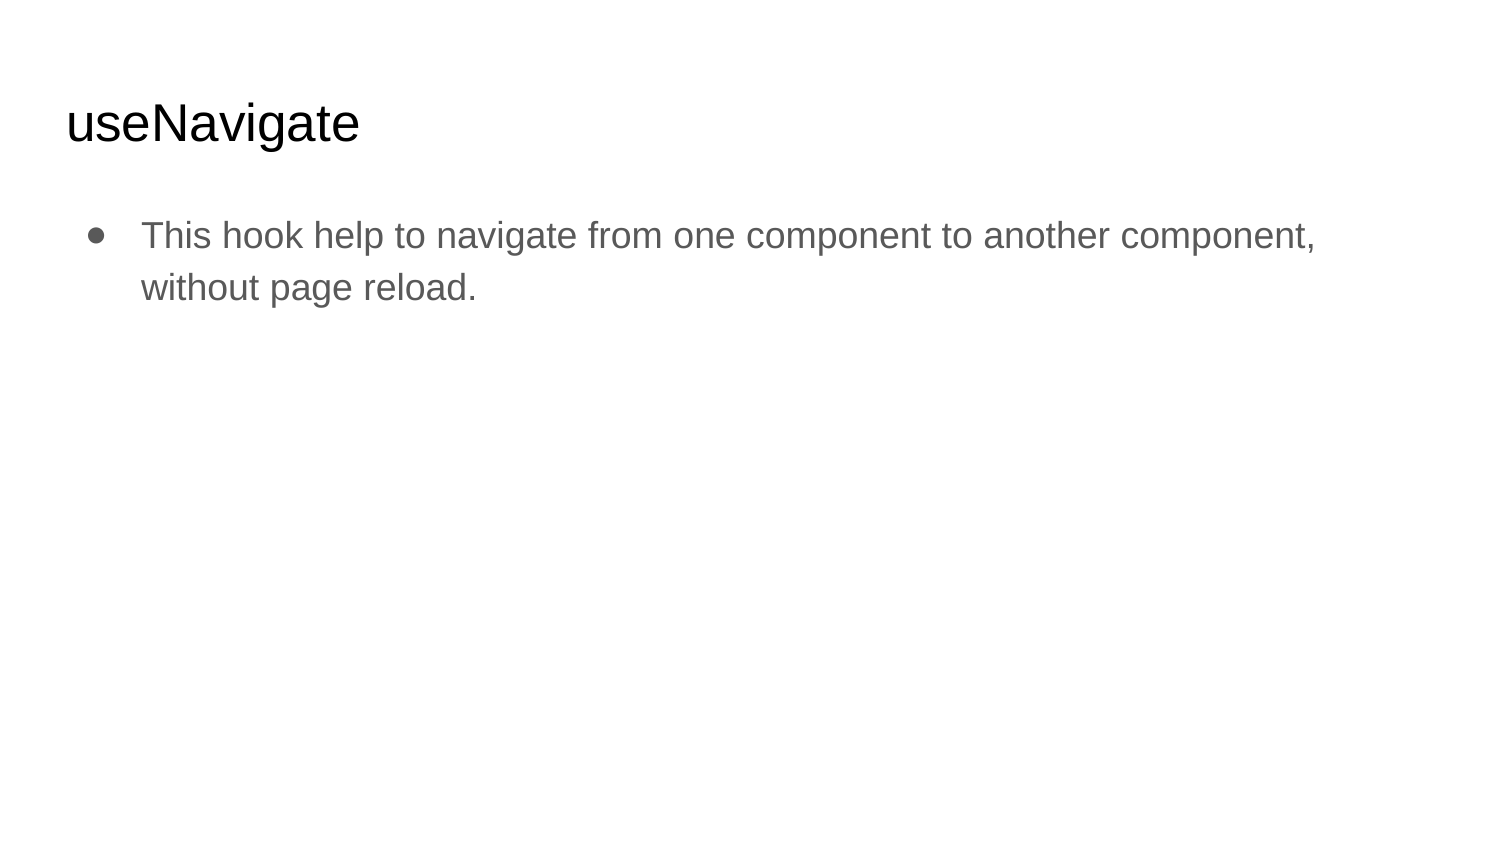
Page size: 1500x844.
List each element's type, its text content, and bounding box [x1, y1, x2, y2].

title useNavigate [51, 72, 1449, 167]
list This hook help to navigate from one component to another component, without page reload. [51, 189, 1449, 750]
